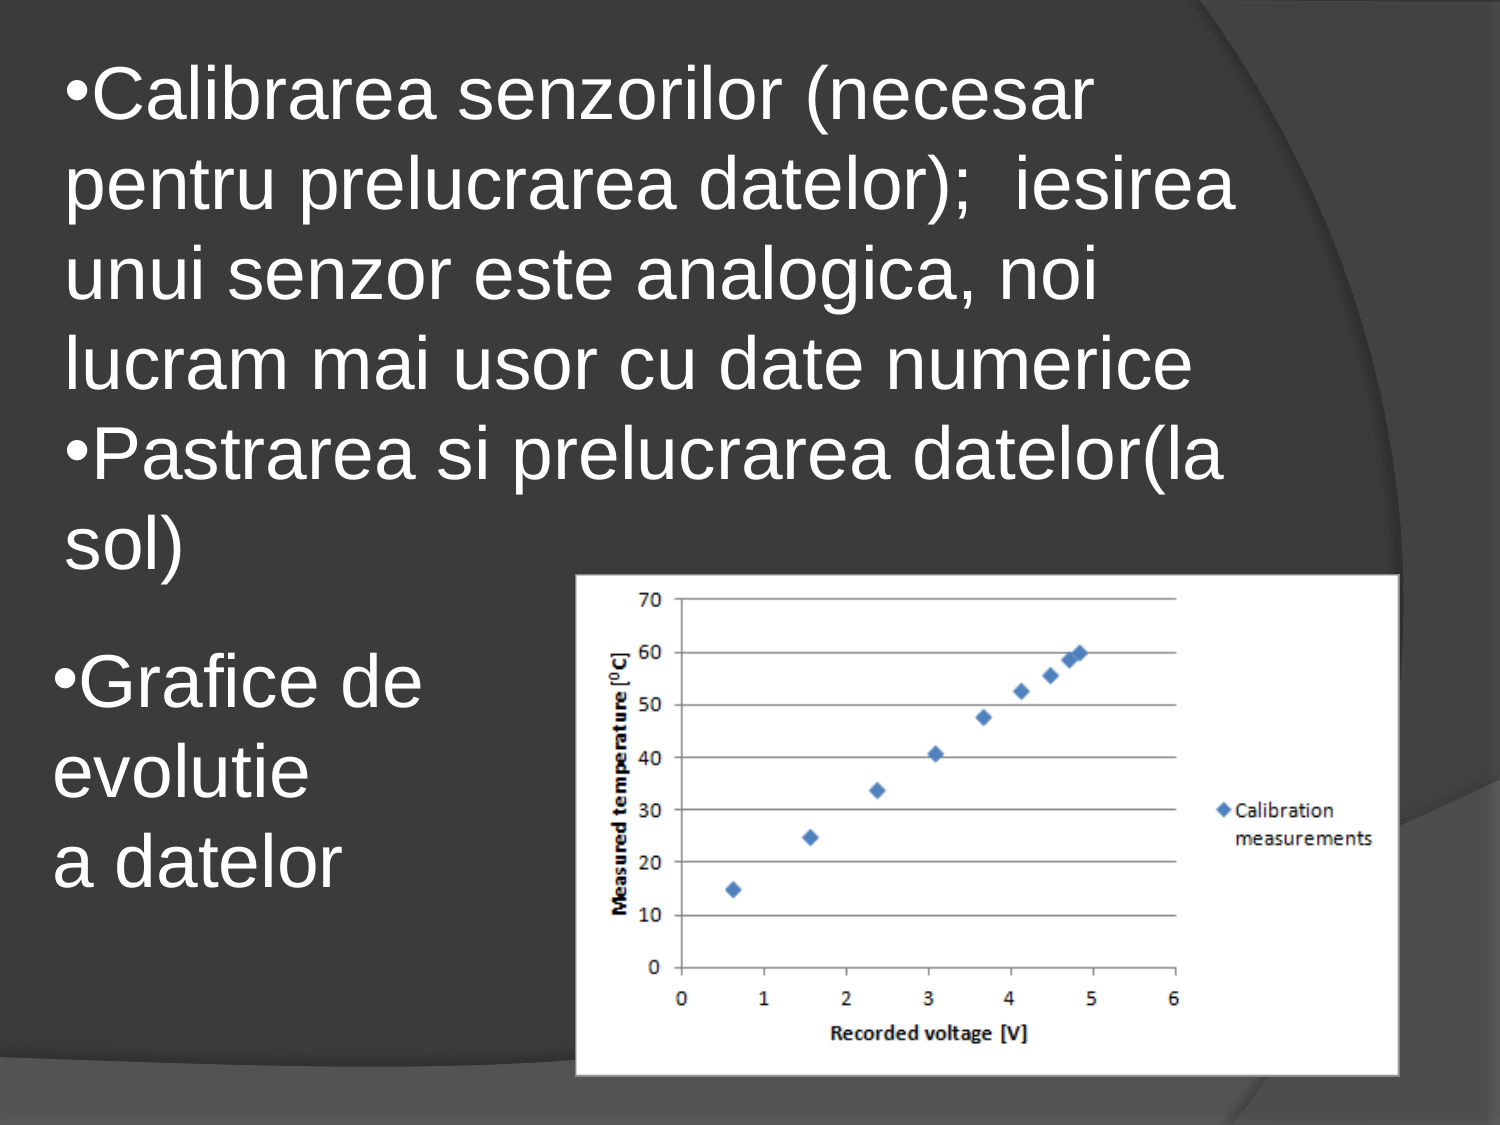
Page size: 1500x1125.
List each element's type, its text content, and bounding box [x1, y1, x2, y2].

picture [574, 574, 1401, 1077]
text_box Grafice de evolutie a datelor [37, 624, 565, 955]
text_box Calibrarea senzorilor (necesar pentru prelucrarea datelor); iesirea unui senzor este analogica, noi lucram mai usor cu date numerice Pastrarea si prelucrarea datelor(la sol) [49, 37, 1263, 593]
